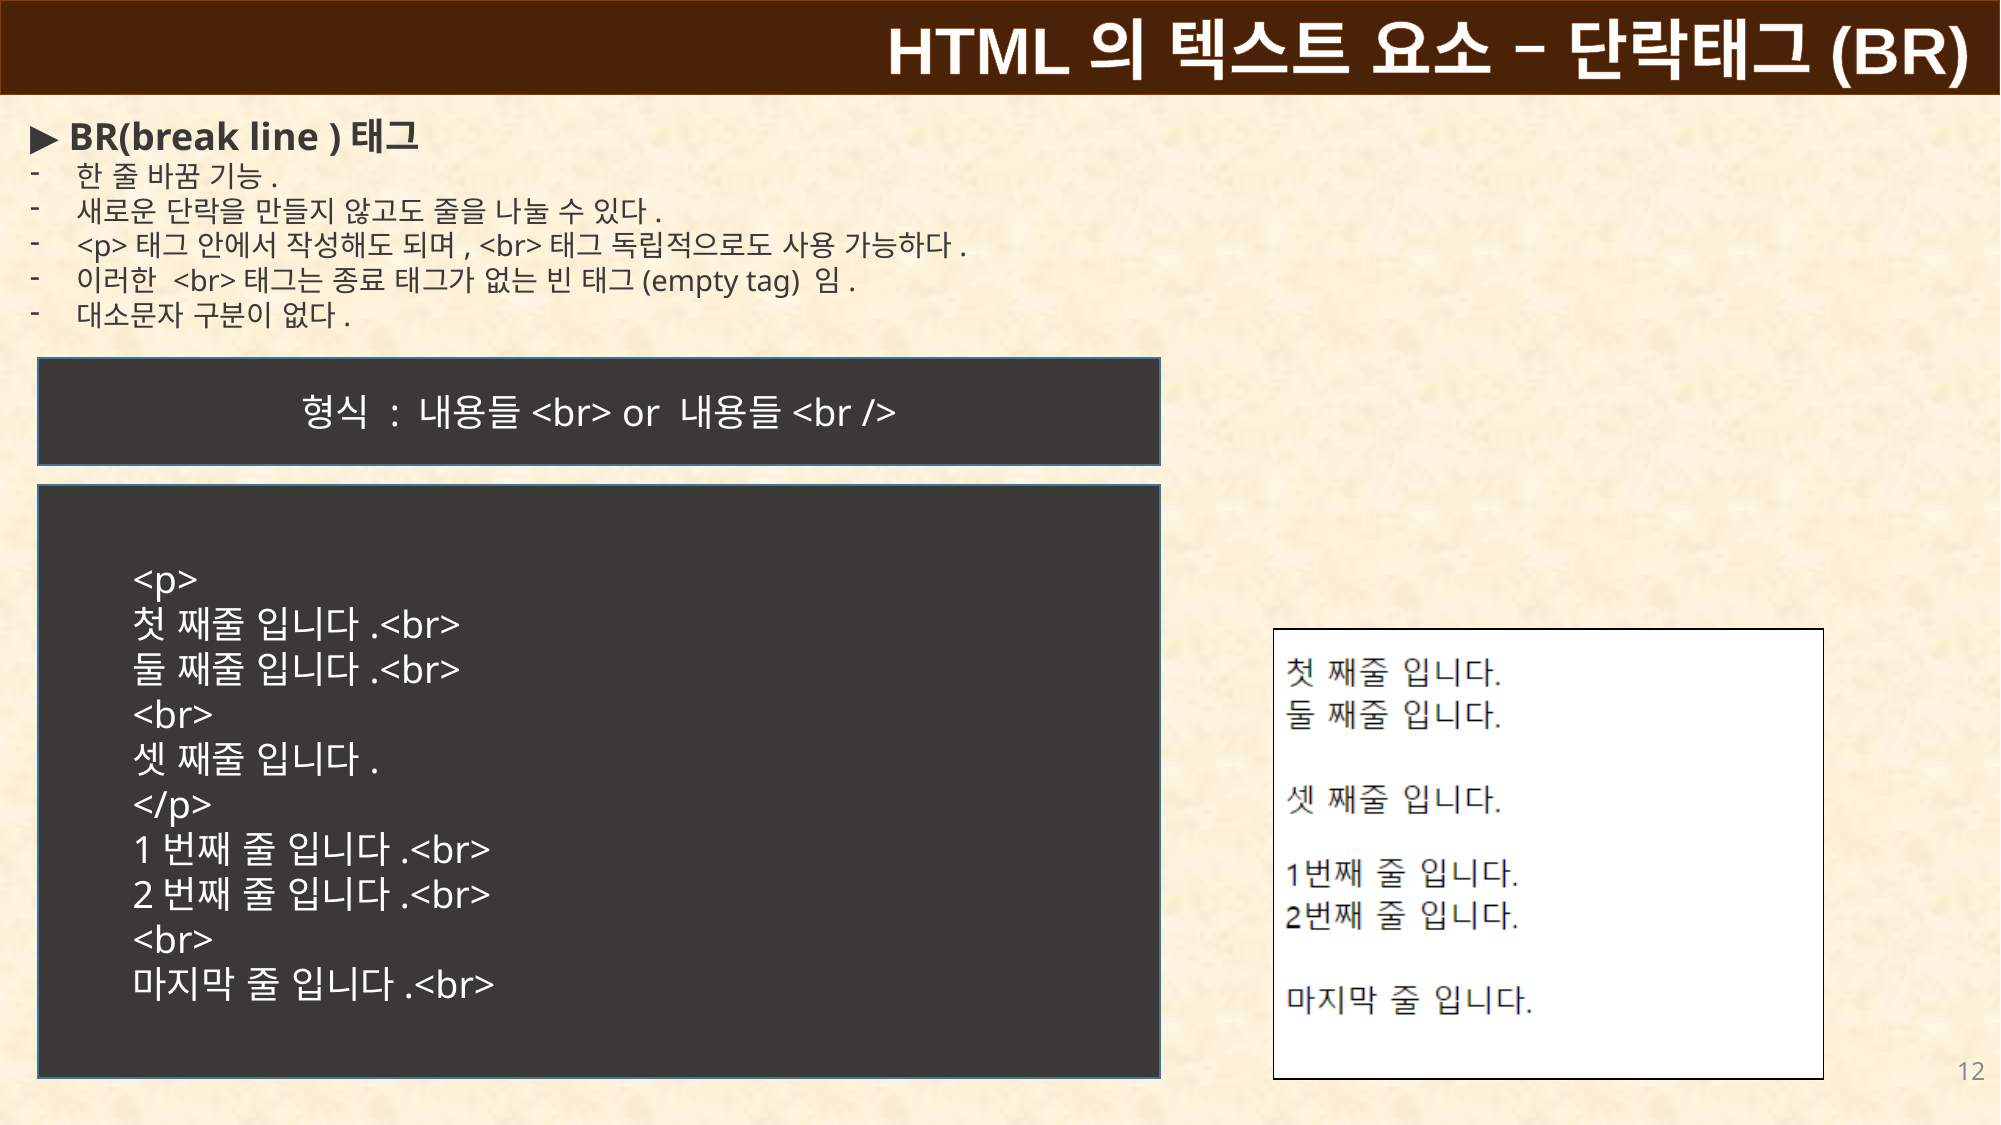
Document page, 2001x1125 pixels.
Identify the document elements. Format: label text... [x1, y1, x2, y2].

text_box <p> 첫 째줄 입니다.<br> 둘 째줄 입니다.<br> <br> 셋 째줄 입니다. </p> 1번째 줄 입니다.<br> 2번째 줄 입니다.<br> <br> 마지막 줄 입니다.<br> [37, 484, 1161, 1079]
slide_number 12 [1550, 1042, 2000, 1103]
text_box ▶ BR(break line )태그 한 줄 바꿈 기능. 새로운 단락을 만들지 않고도 줄을 나눌 수 있다. <p>태그 안에서 작성해도 되며, <br>태그 독립적으로도 사용 가능하다. 이러한 <br>태그는 종료 태그가 없는 빈 태그(empty tag) 임. 대소문자 구분이 없다. [15, 105, 1930, 340]
text_box HTML의 텍스트 요소 – 단락태그(BR) [0, 0, 2000, 95]
text_box 형식 : 내용들<br> or 내용들<br /> [37, 357, 1161, 466]
picture [0, 0, 2001, 1125]
